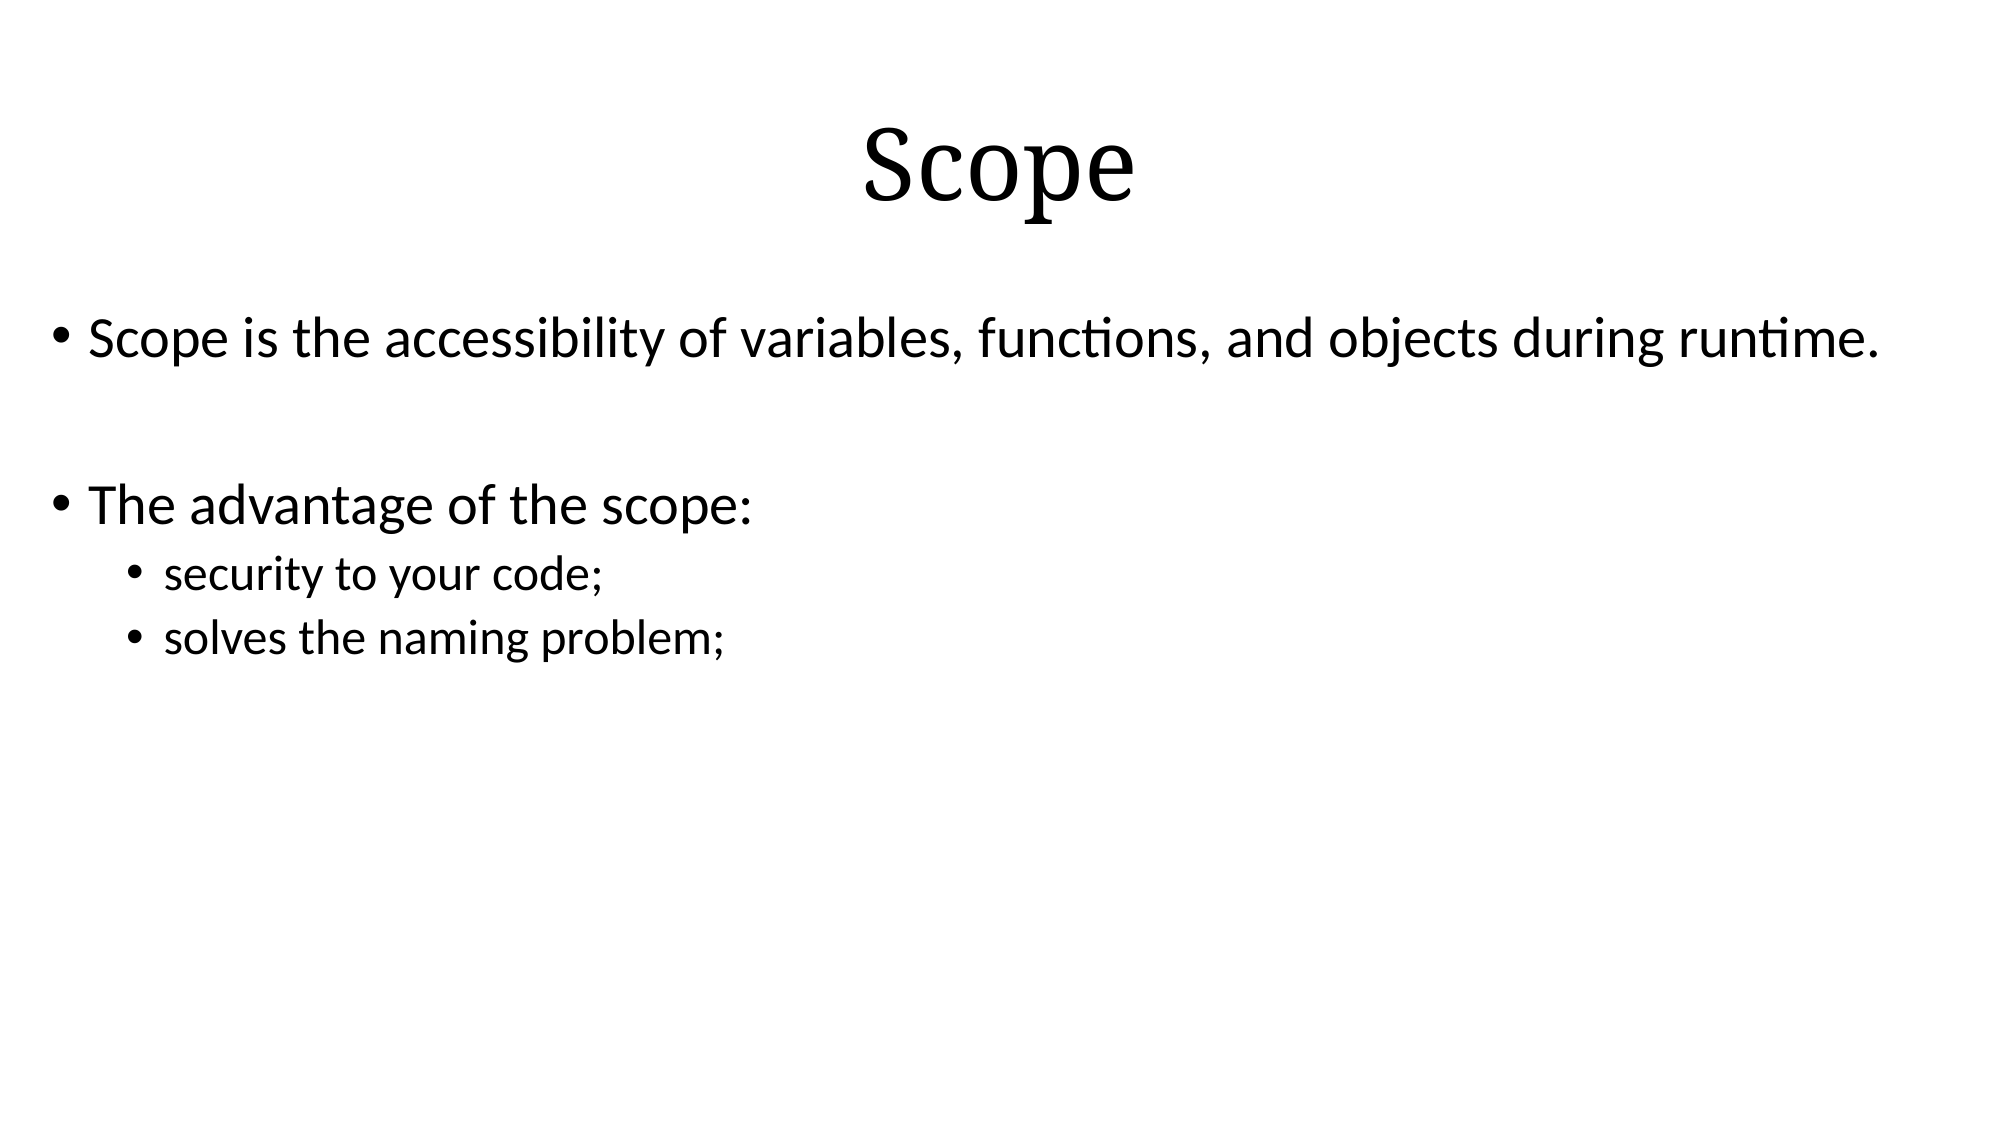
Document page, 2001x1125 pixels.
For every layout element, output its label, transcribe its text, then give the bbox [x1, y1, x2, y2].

list Scope is the accessibility of variables, functions, and objects during runtime. The advantage of the scope: security to your code; solves the naming problem; [35, 299, 1935, 1014]
title Scope [137, 59, 1863, 278]
